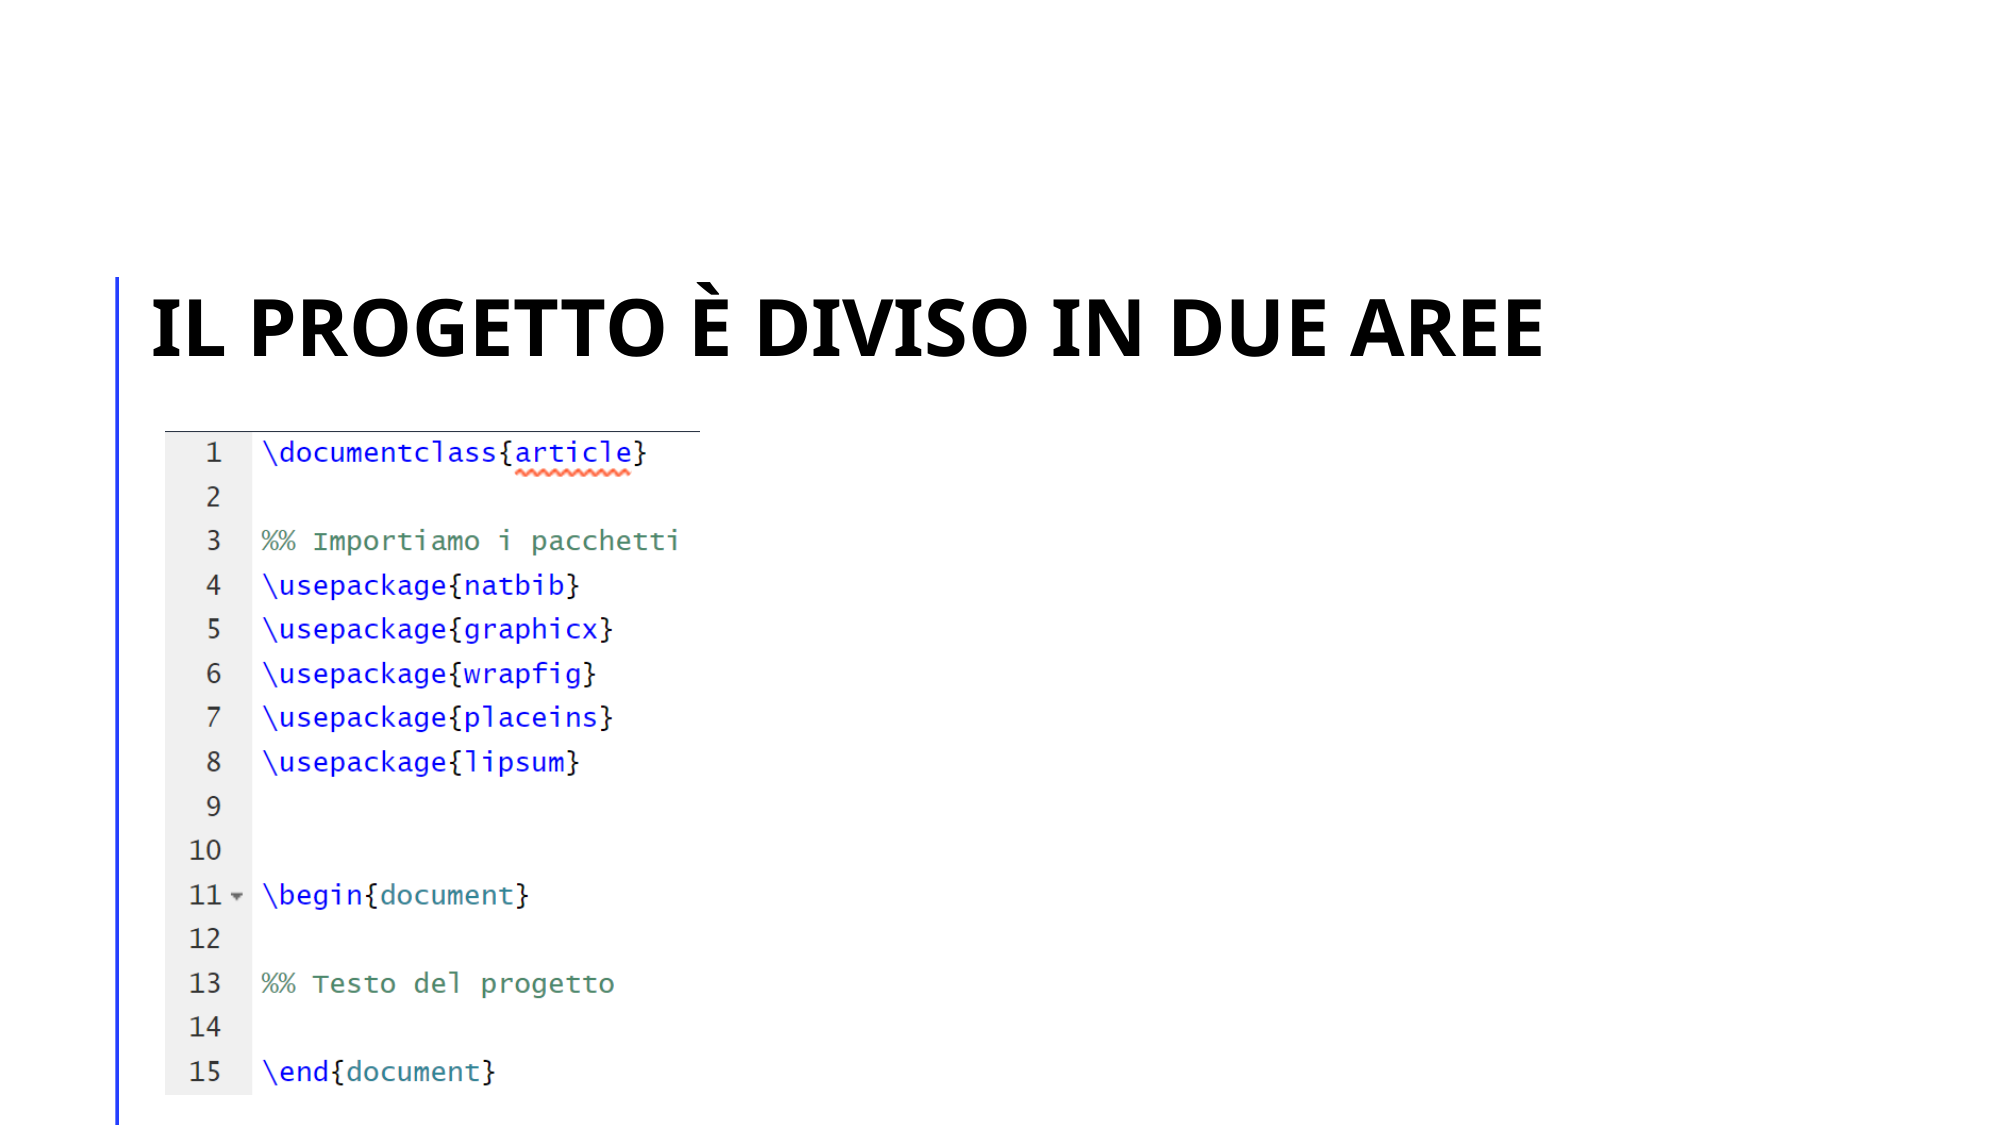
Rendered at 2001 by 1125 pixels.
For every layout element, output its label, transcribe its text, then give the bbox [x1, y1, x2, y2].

picture [165, 431, 700, 1095]
title Il progetto è diviso in due aree [136, 280, 1862, 382]
